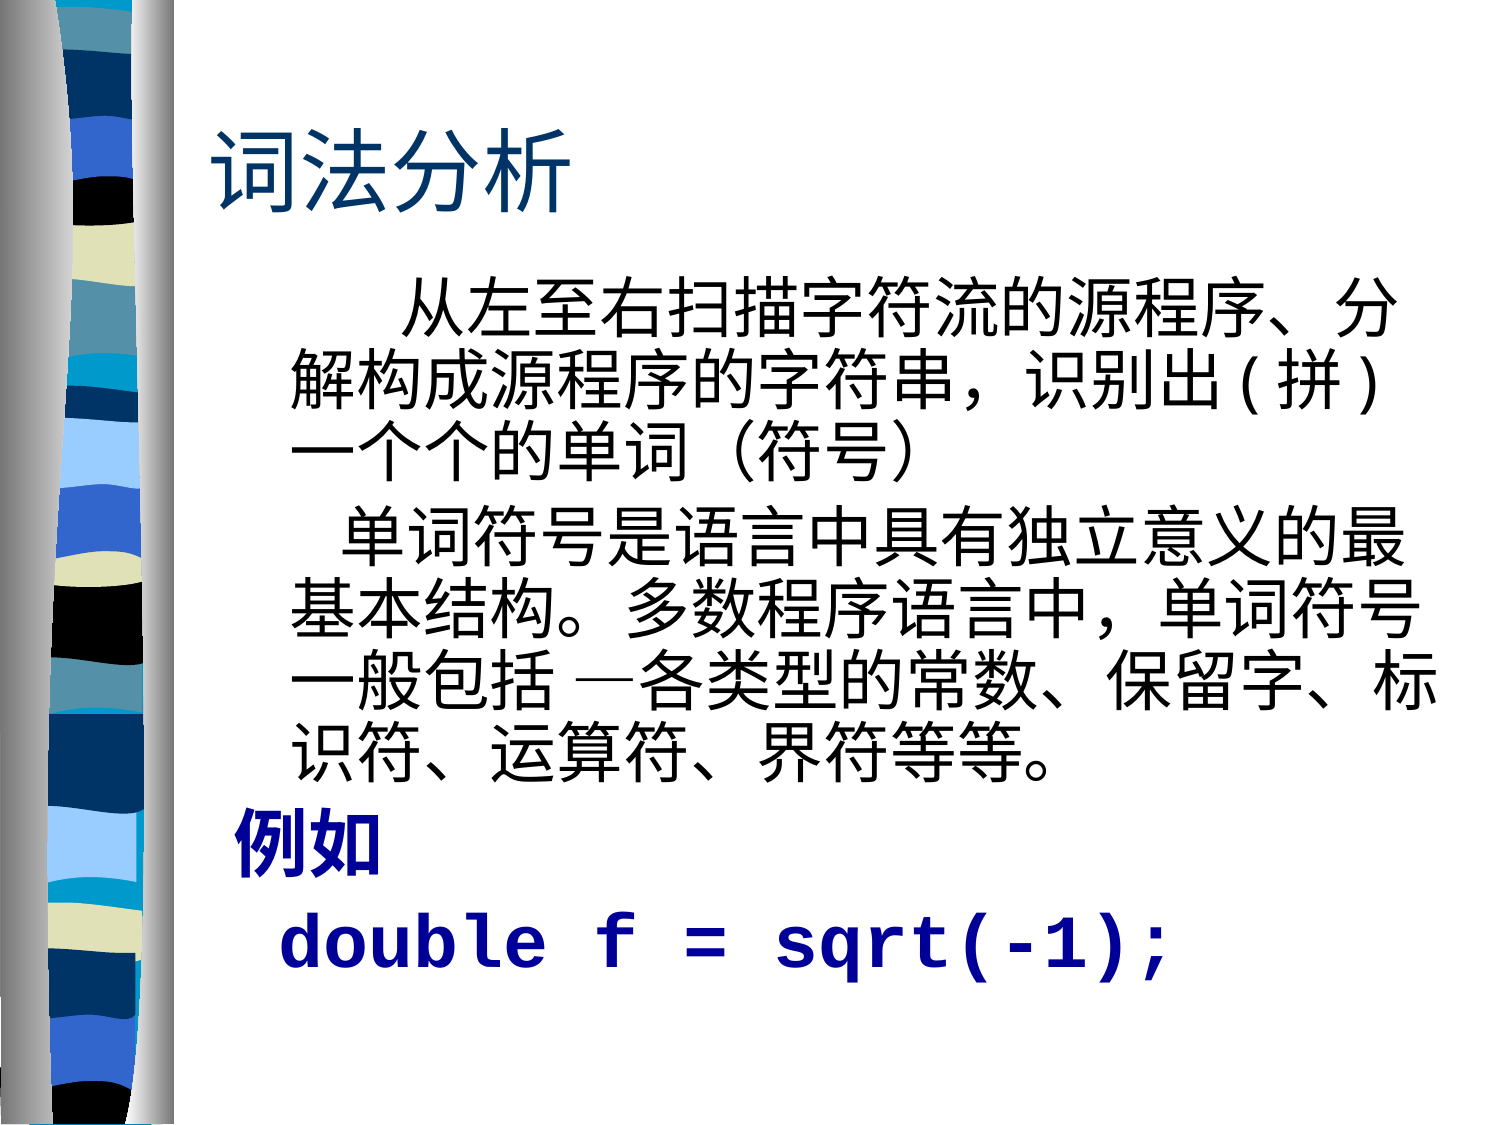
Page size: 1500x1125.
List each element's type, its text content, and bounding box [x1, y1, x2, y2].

title 词法分析 [192, 74, 1468, 263]
list 从左至右扫描字符流的源程序、分解构成源程序的字符串，识别出(拼)一个个的单词（符号） 单词符号是语言中具有独立意义的最基本结构。多数程序语言中，单词符号一般包括 —各类型的常数、保留字、标识符、运算符、界符等等。 例如 double f = sqrt(-1); [218, 266, 1460, 1012]
